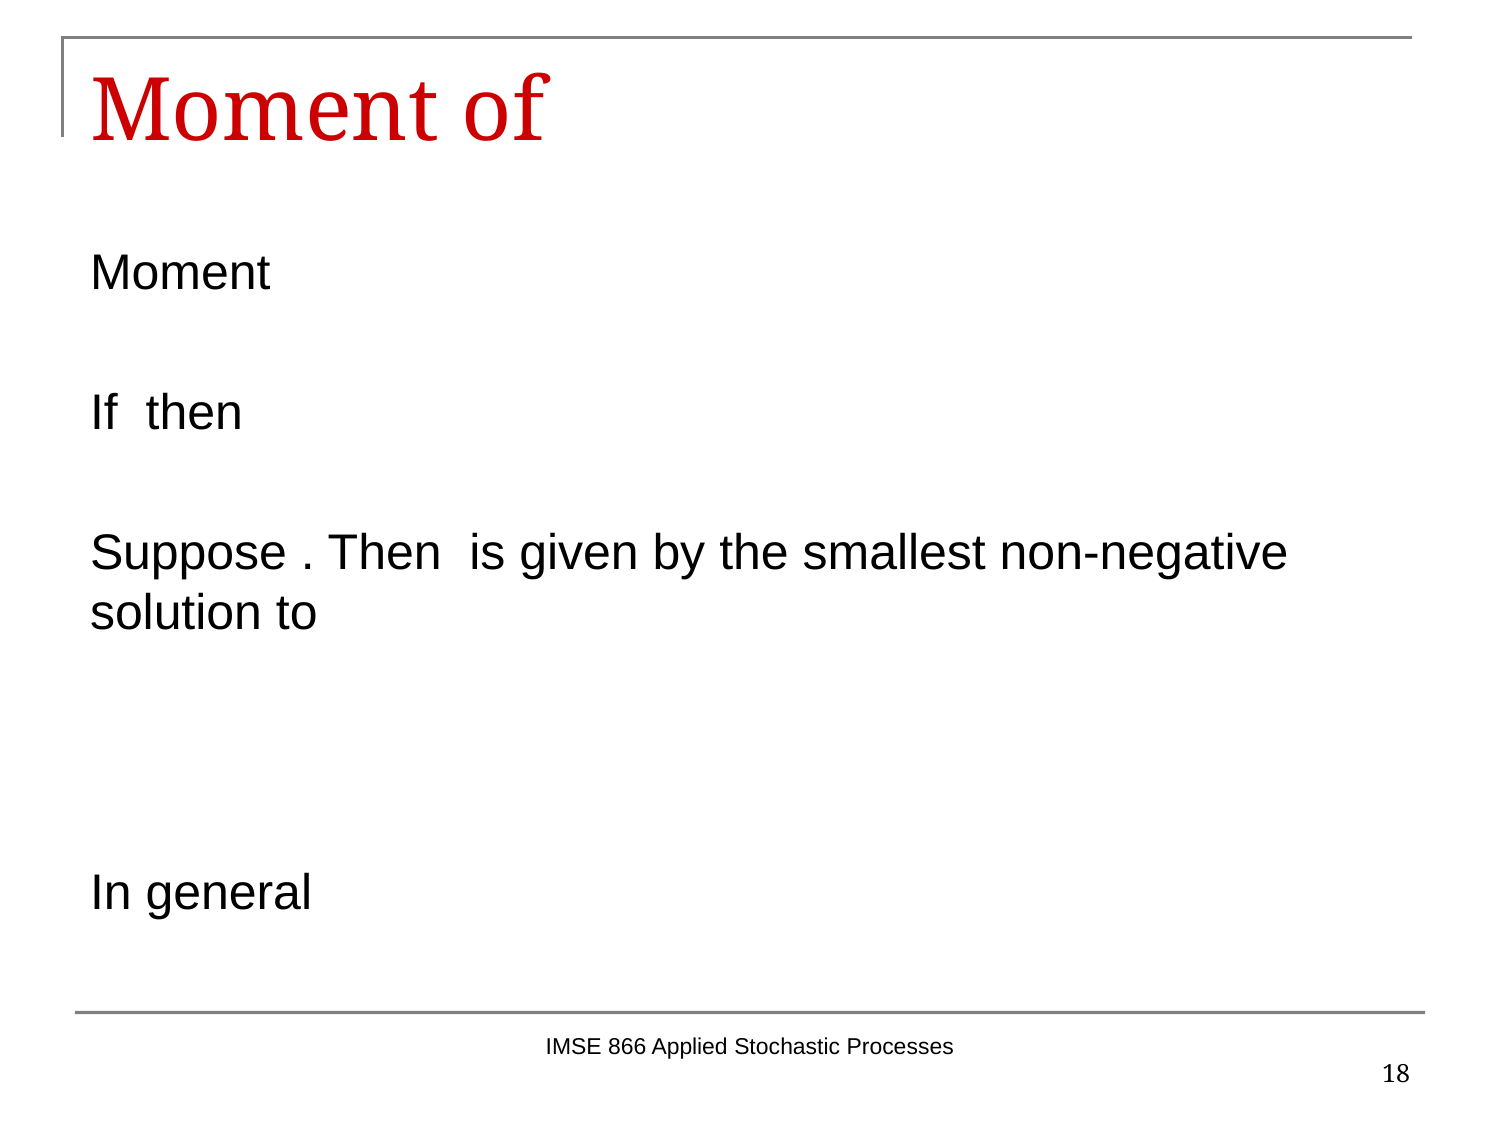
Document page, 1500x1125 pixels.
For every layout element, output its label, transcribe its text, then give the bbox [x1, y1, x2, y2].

slide_number 18 [1074, 1023, 1426, 1100]
footer IMSE 866 Applied Stochastic Processes [512, 1024, 988, 1100]
